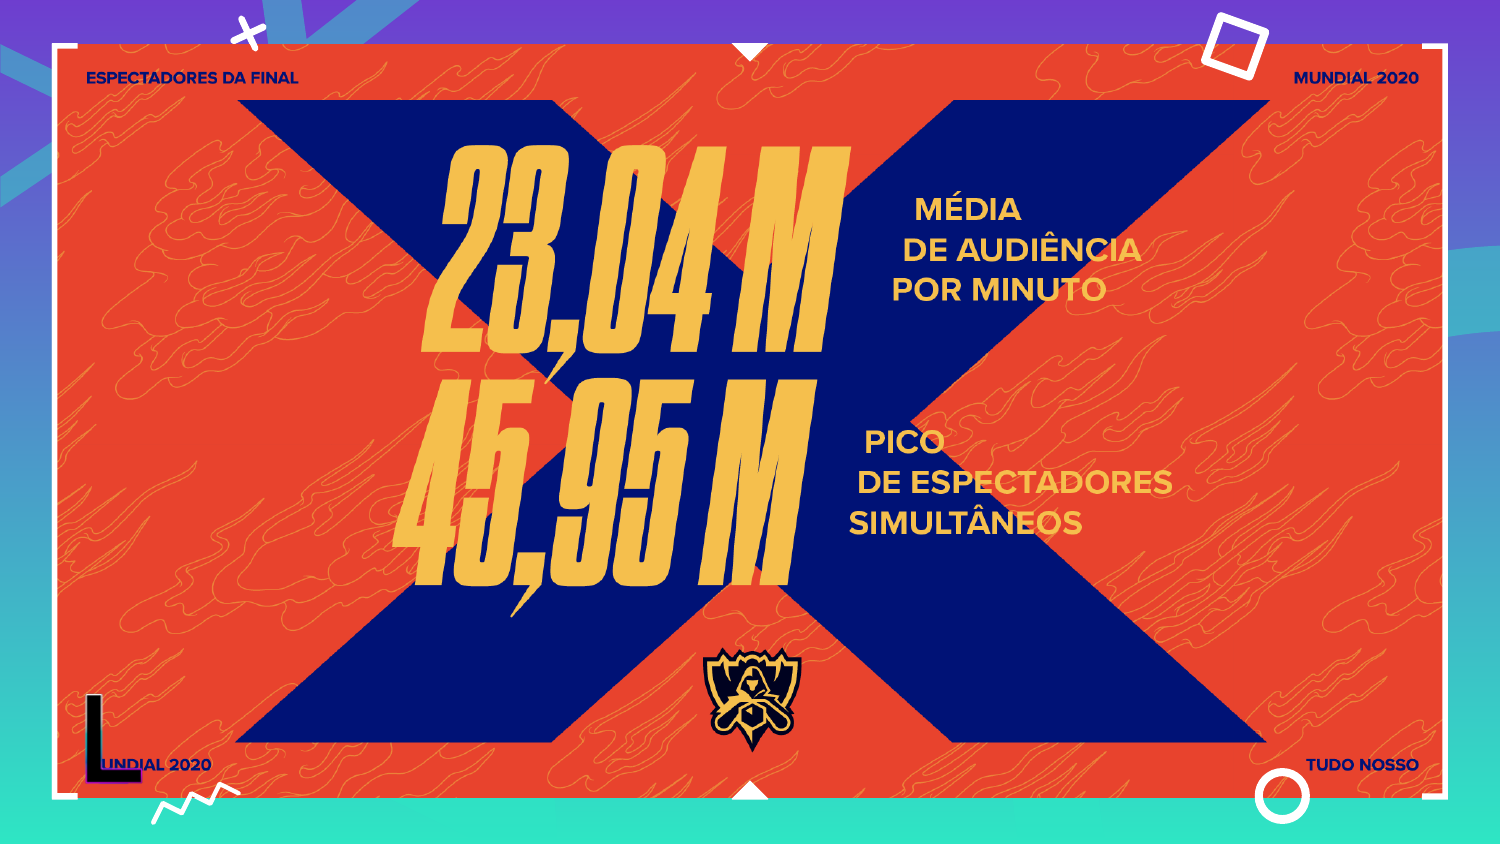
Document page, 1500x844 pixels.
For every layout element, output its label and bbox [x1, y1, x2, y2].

text_box [51, 11, 1449, 844]
picture [58, 690, 159, 791]
